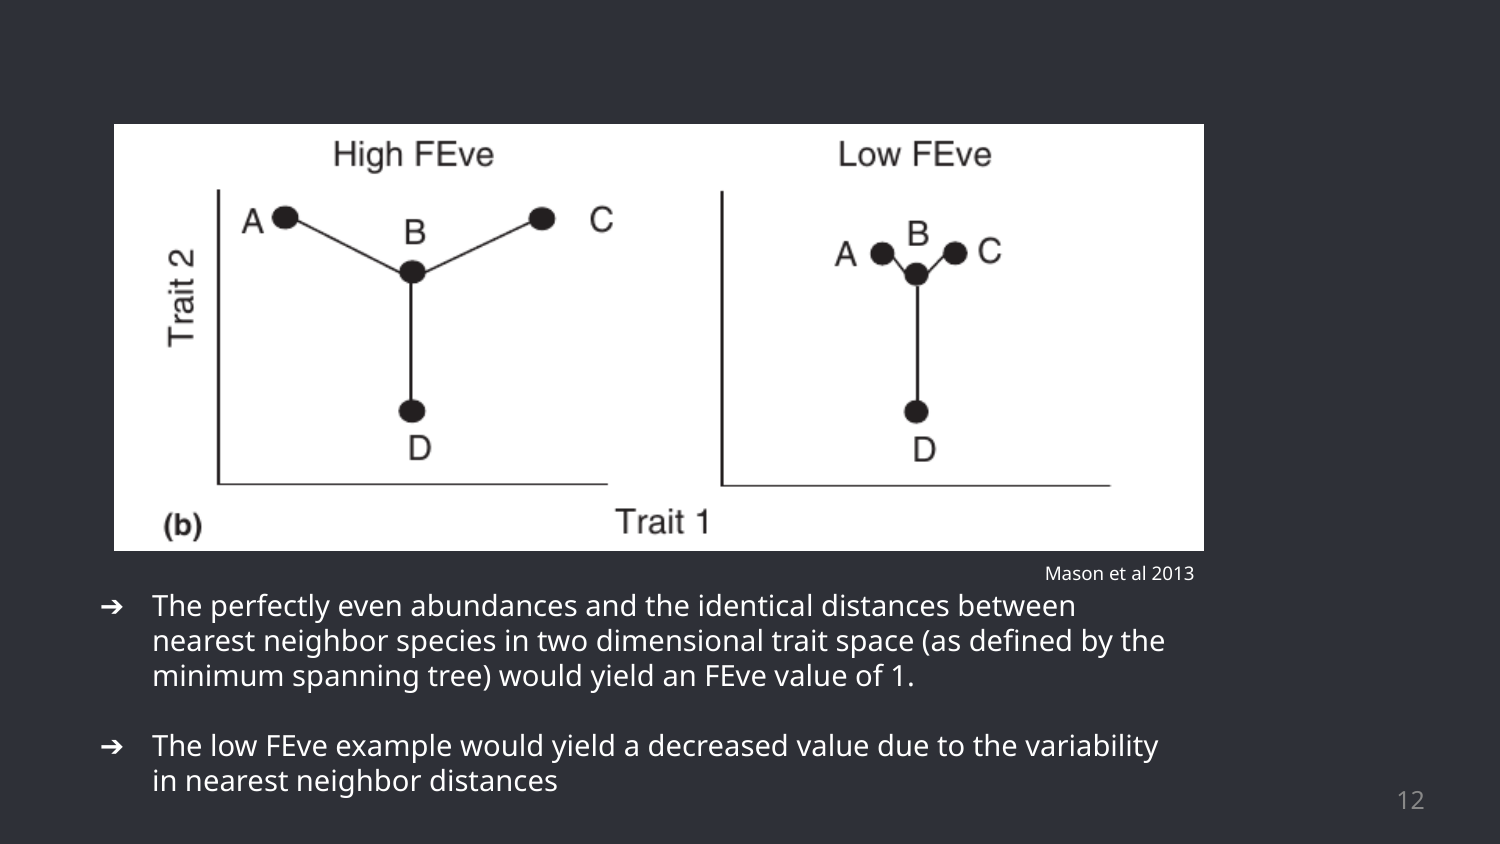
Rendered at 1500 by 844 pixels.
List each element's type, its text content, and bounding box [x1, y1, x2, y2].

picture [114, 123, 1205, 551]
text_box Mason et al 2013 [1029, 550, 1303, 596]
slide_number ‹#› [1182, 784, 1425, 844]
text_box The perfectly even abundances and the identical distances between nearest neighbor species in two dimensional trait space (as defined by the minimum spanning tree) would yield an FEve value of 1. The low FEve example would yield a decreased value due to the variability in nearest neighbor distances [62, 572, 1182, 844]
